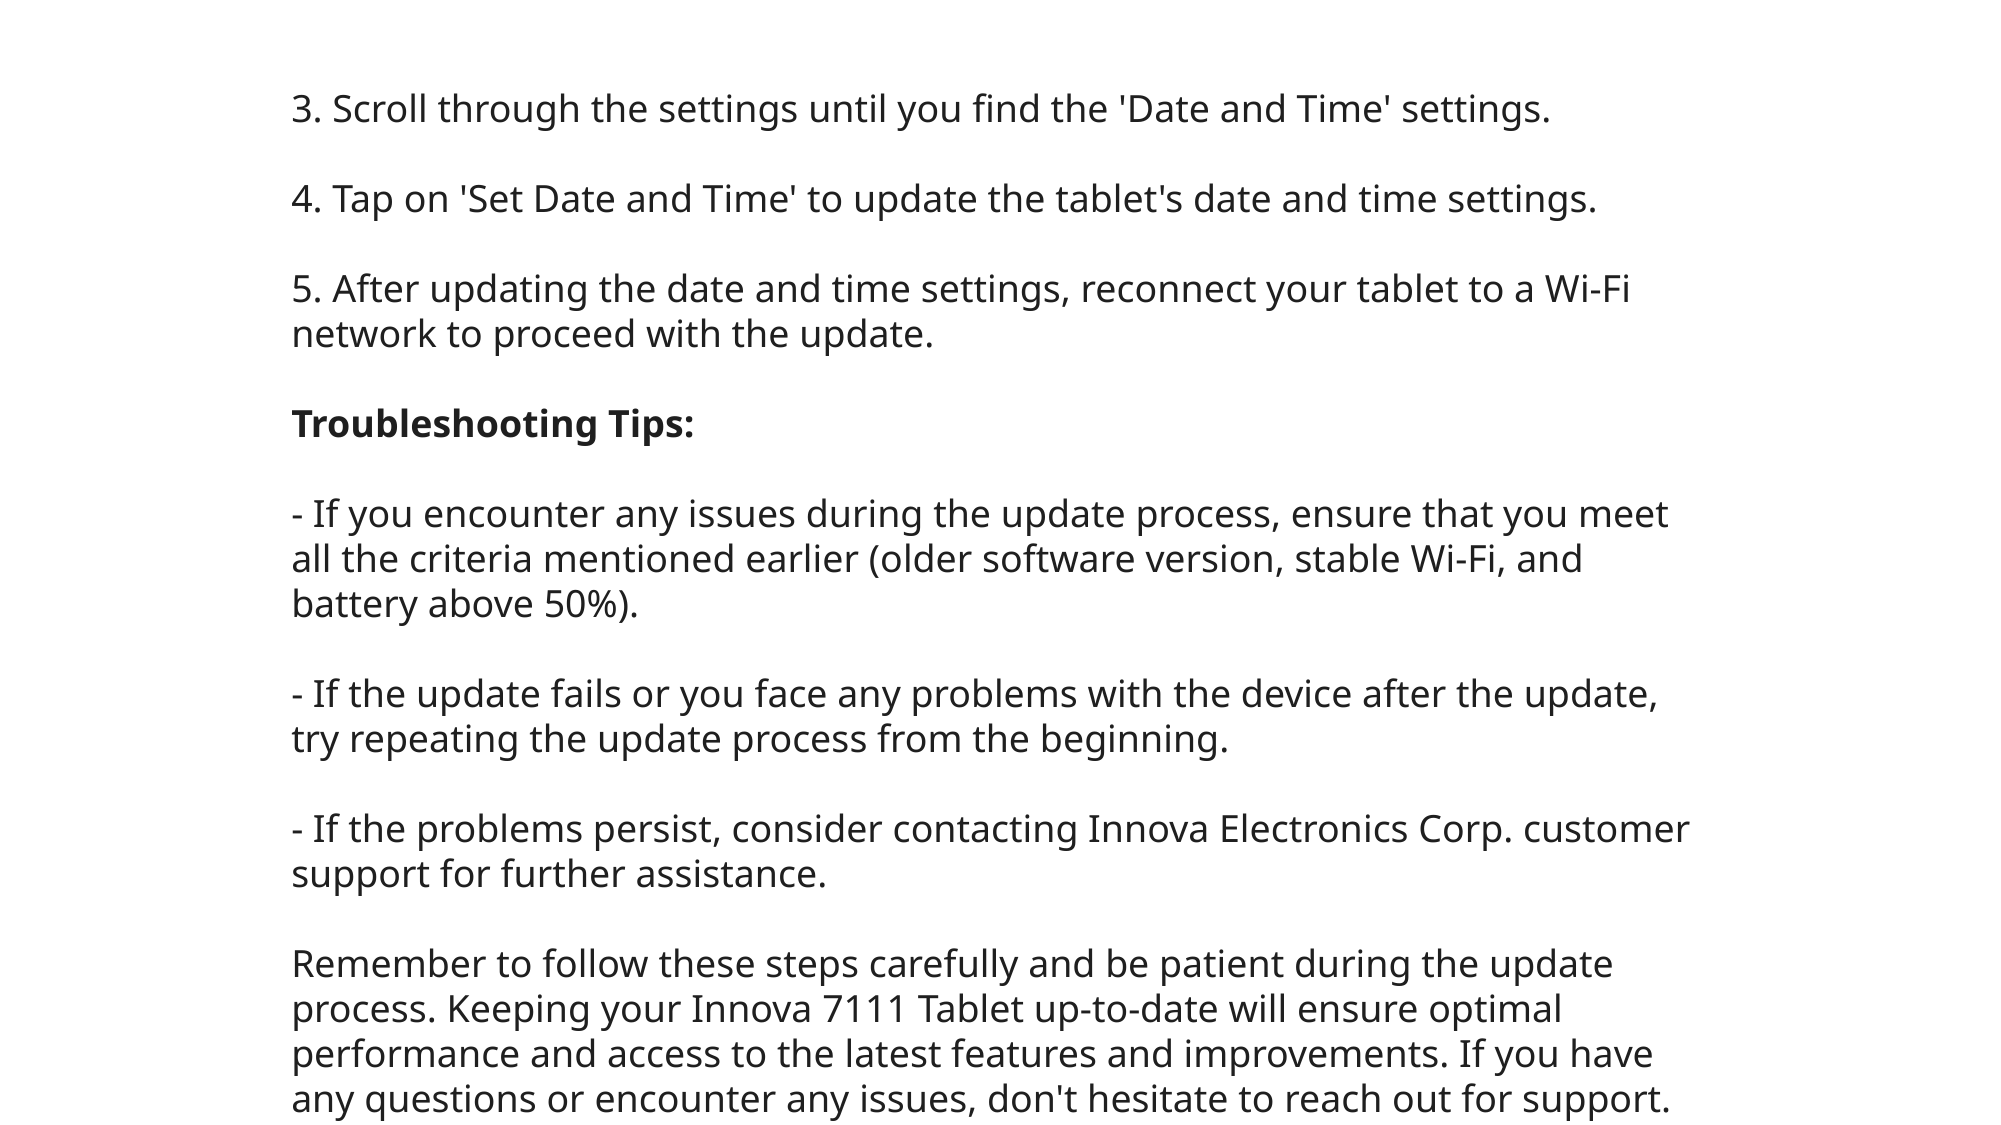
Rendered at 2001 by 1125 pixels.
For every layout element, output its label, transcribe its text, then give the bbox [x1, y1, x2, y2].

text_box 3. Scroll through the settings until you find the 'Date and Time' settings. 4. Tap on 'Set Date and Time' to update the tablet's date and time settings. 5. After updating the date and time settings, reconnect your tablet to a Wi-Fi network to proceed with the update. Troubleshooting Tips: - If you encounter any issues during the update process, ensure that you meet all the criteria mentioned earlier (older software version, stable Wi-Fi, and battery above 50%). - If the update fails or you face any problems with the device after the update, try repeating the update process from the beginning. - If the problems persist, consider contacting Innova Electronics Corp. customer support for further assistance. Remember to follow these steps carefully and be patient during the update process. Keeping your Innova 7111 Tablet up-to-date will ensure optimal performance and access to the latest features and improvements. If you have any questions or encounter any issues, don't hesitate to reach out for support. Happy updating! [276, 32, 1724, 1125]
